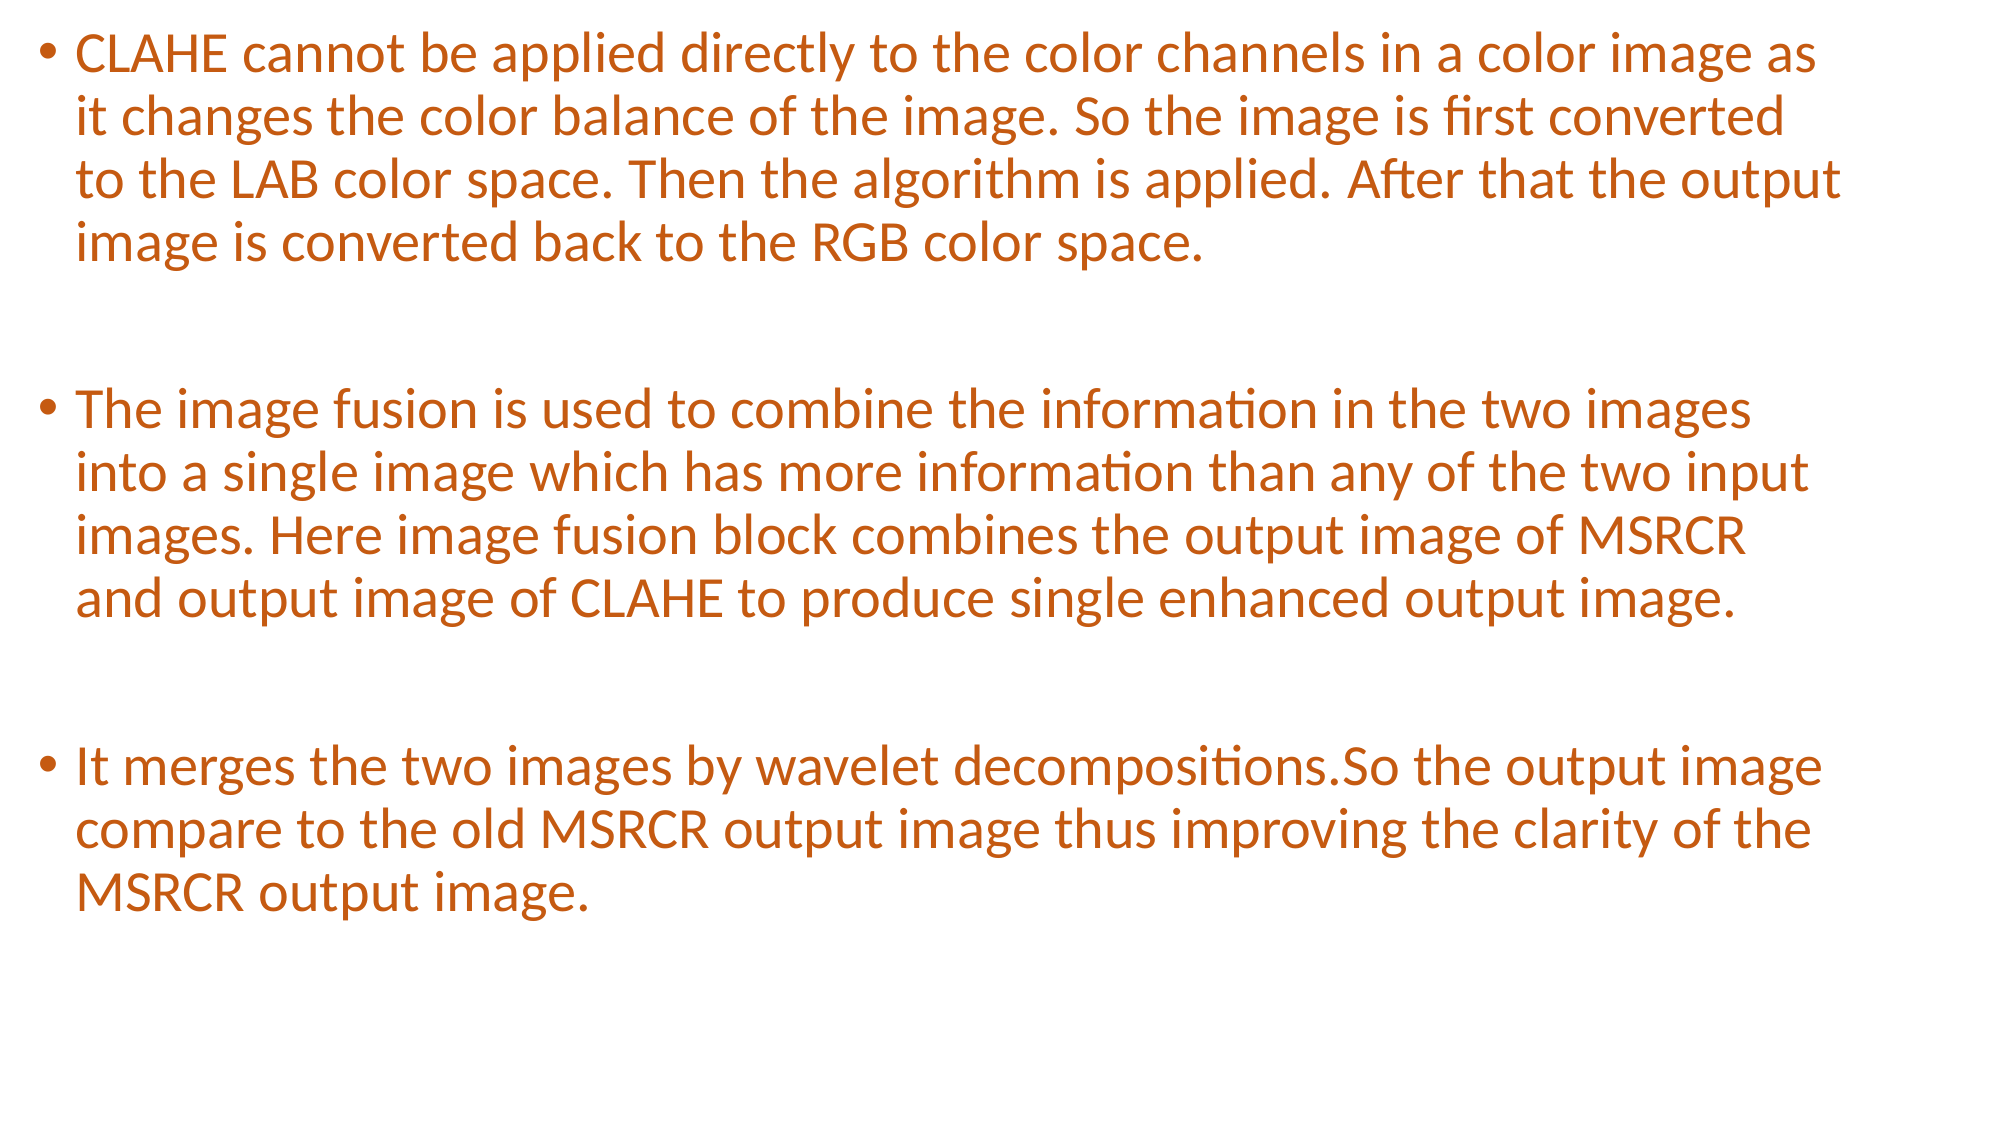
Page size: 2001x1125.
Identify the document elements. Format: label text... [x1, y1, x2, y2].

list CLAHE cannot be applied directly to the color channels in a color image as it changes the color balance of the image. So the image is first converted to the LAB color space. Then the algorithm is applied. After that the output image is converted back to the RGB color space. The image fusion is used to combine the information in the two images into a single image which has more information than any of the two input images. Here image fusion block combines the output image of MSRCR and output image of CLAHE to produce single enhanced output image. It merges the two images by wavelet decompositions.So the output image compare to the old MSRCR output image thus improving the clarity of the MSRCR output image. [22, 14, 1863, 1014]
